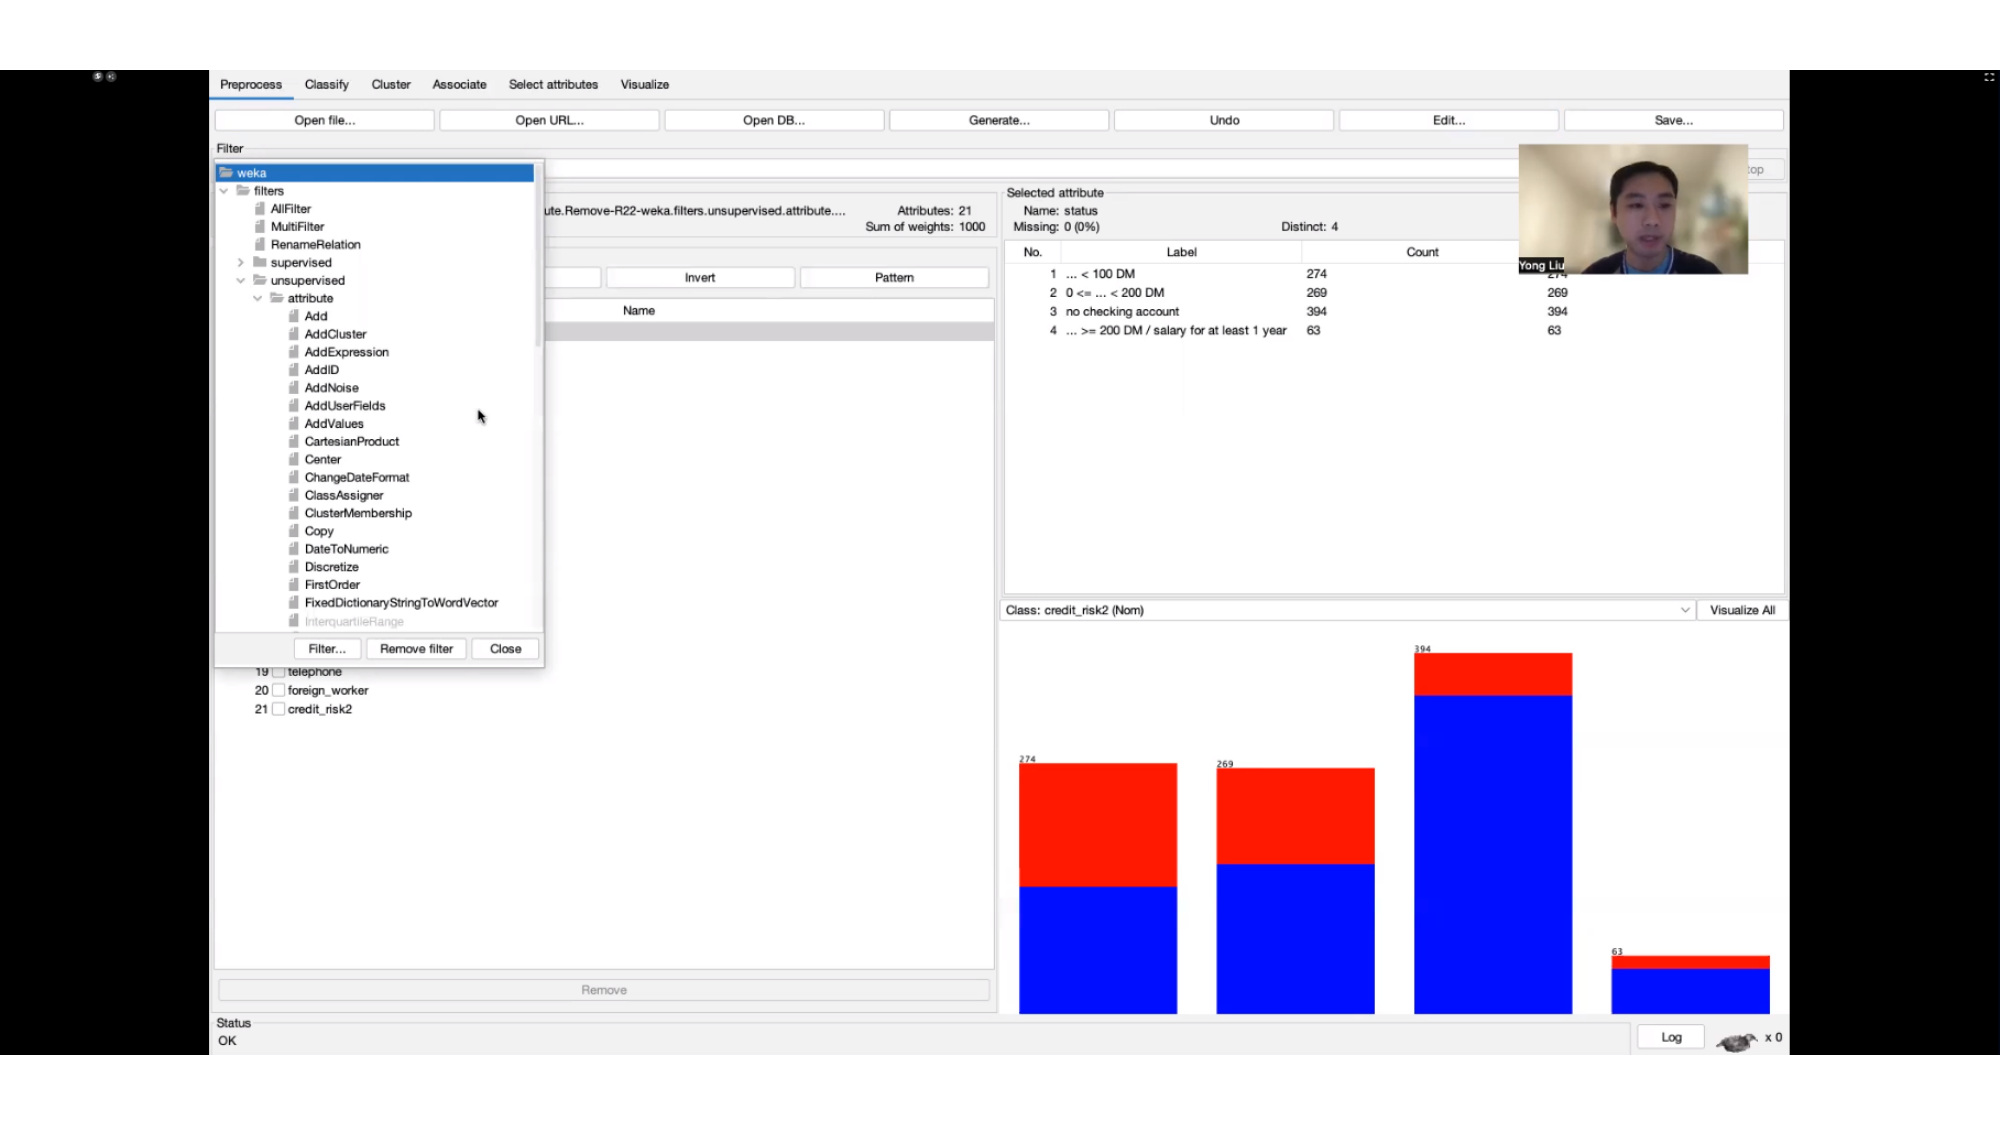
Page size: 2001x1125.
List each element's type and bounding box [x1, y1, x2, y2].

picture [0, 69, 2000, 1055]
